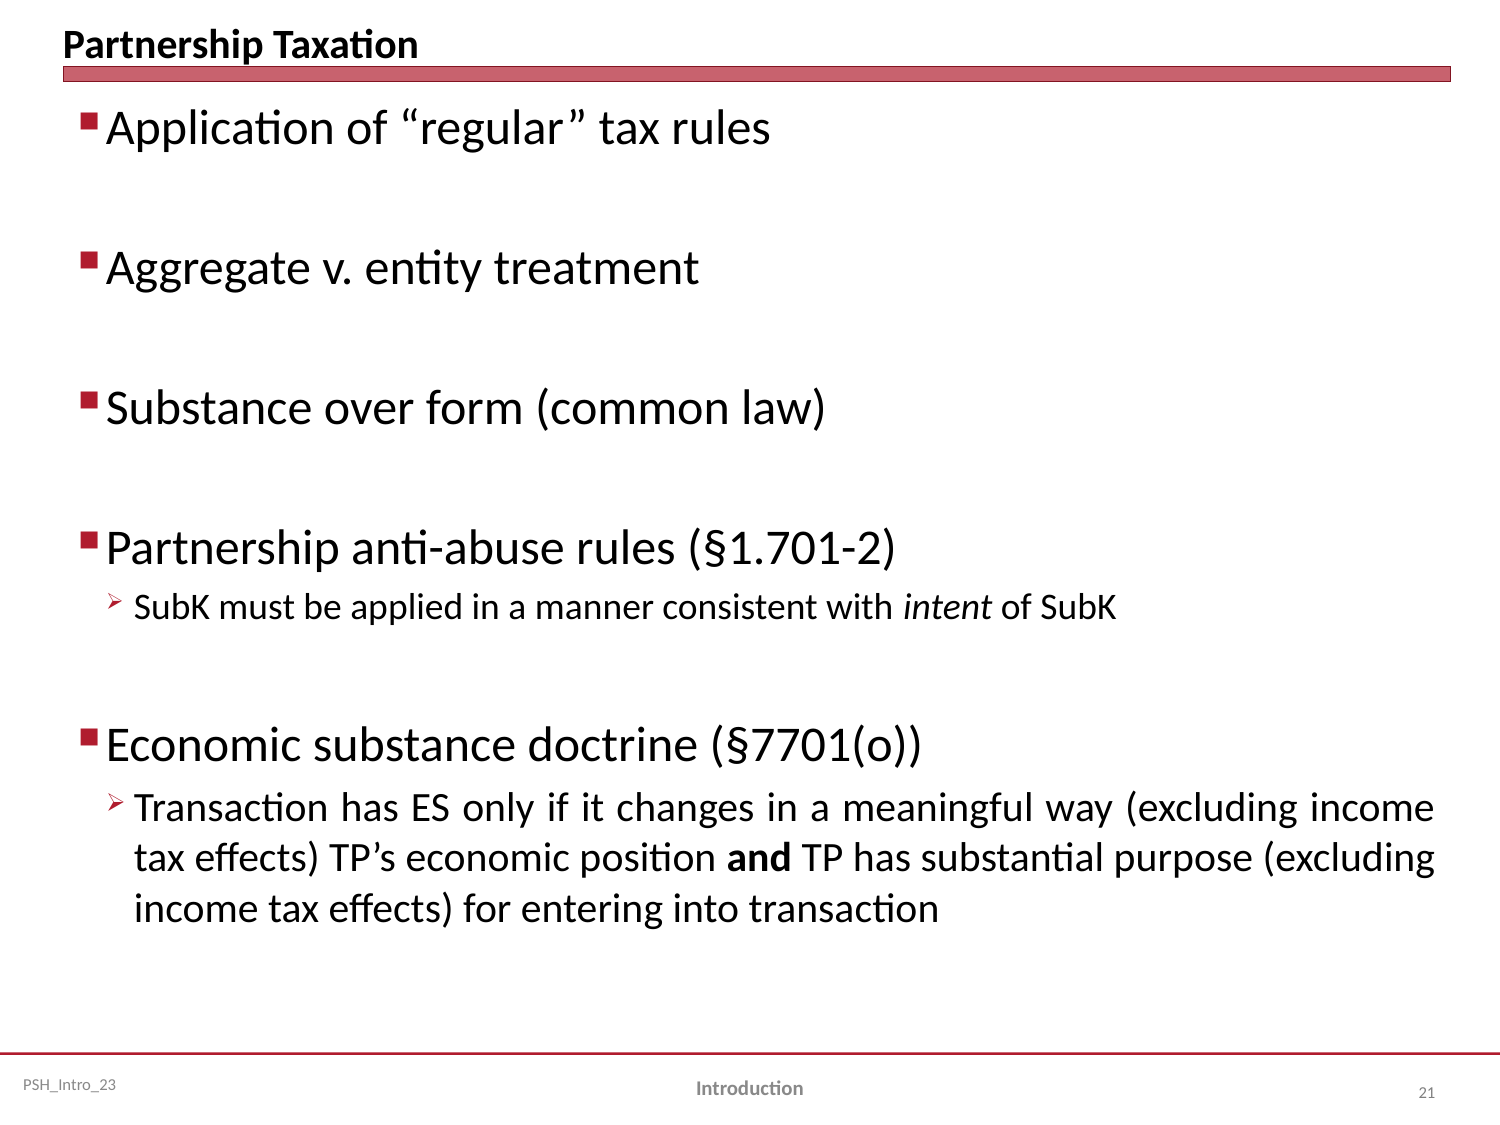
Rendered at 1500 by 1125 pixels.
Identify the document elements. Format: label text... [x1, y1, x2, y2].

list Application of “regular” tax rules Aggregate v. entity treatment Substance over form (common law) Partnership anti-abuse rules (§1.701-2) SubK must be applied in a manner consistent with intent of SubK Economic substance doctrine (§7701(o)) Transaction has ES only if it changes in a meaningful way (excluding income tax effects) TP’s economic position and TP has substantial purpose (excluding income tax effects) for entering into transaction [63, 87, 1451, 1041]
slide_number 21 [1375, 1061, 1451, 1122]
title Partnership Taxation [62, 6, 1451, 67]
footer Introduction [512, 1056, 988, 1117]
